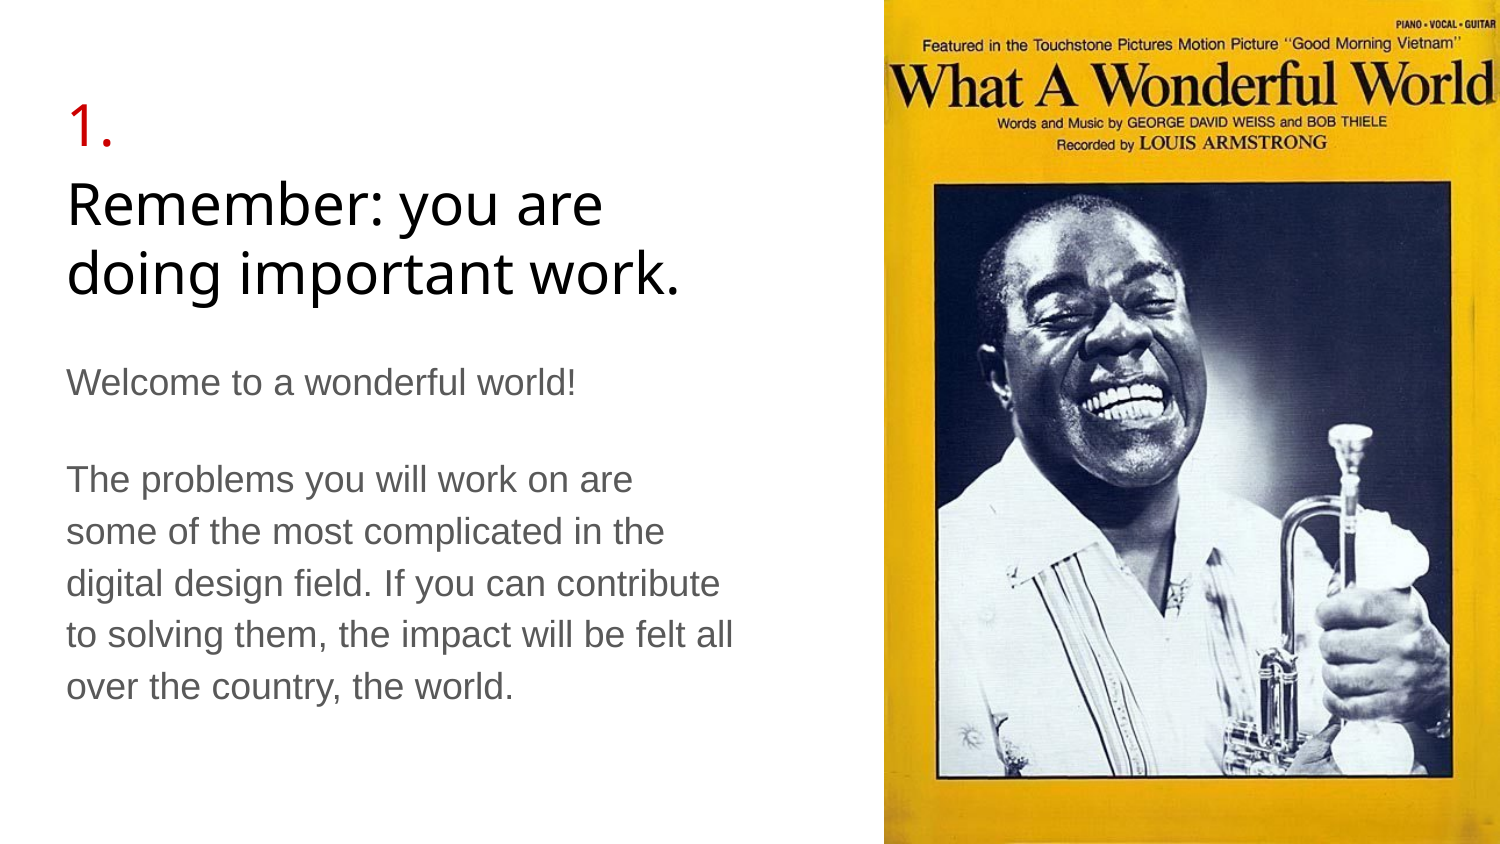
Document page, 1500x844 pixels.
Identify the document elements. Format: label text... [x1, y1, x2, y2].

title Remember: you are doing important work. [51, 151, 750, 246]
title 1. [51, 72, 879, 167]
list Welcome to a wonderful world! The problems you will work on are some of the most complicated in the digital design field. If you can contribute to solving them, the impact will be felt all over the country, the world. [51, 343, 750, 750]
picture [884, 0, 1500, 844]
